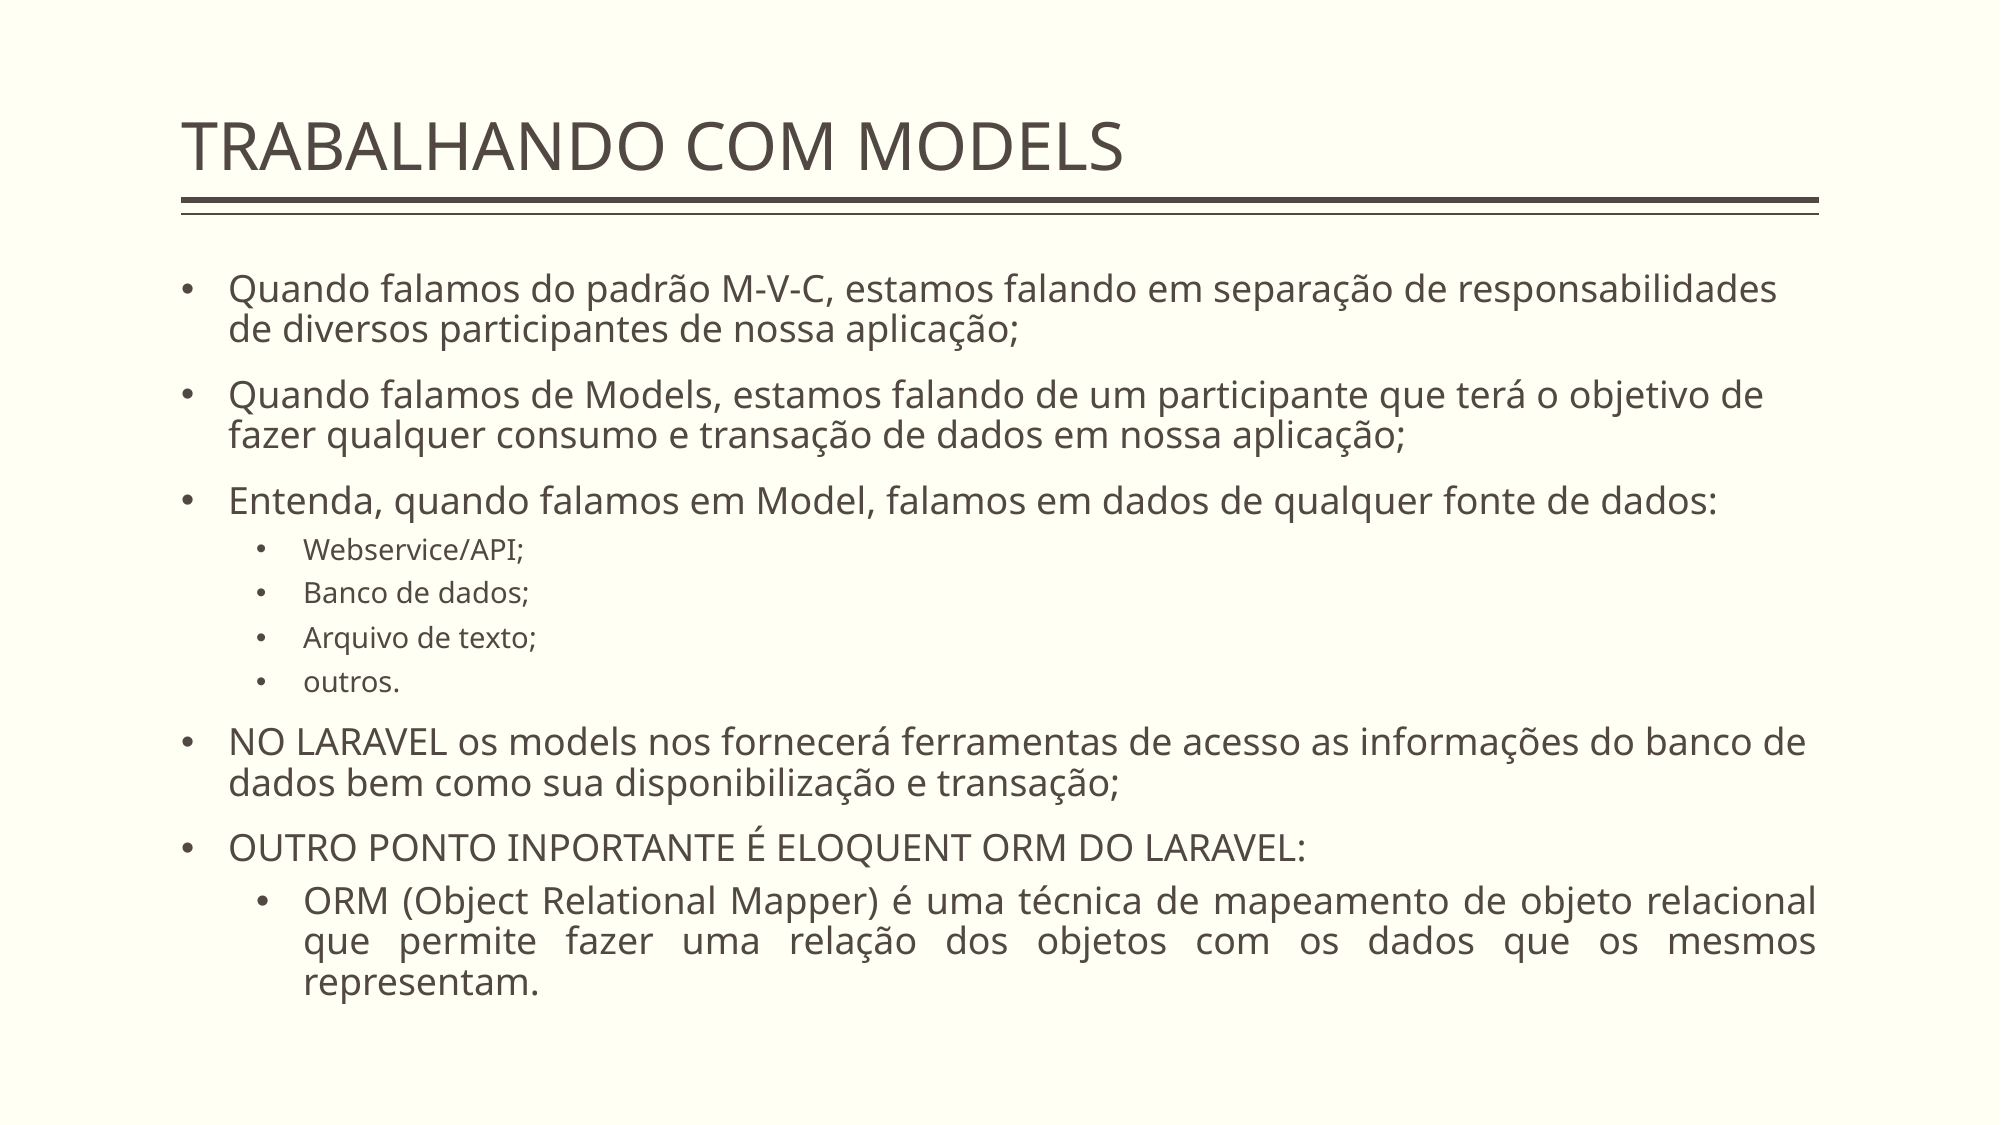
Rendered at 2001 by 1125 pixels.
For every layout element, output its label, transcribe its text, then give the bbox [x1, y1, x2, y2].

list Quando falamos do padrão M-V-C, estamos falando em separação de responsabilidades de diversos participantes de nossa aplicação; Quando falamos de Models, estamos falando de um participante que terá o objetivo de fazer qualquer consumo e transação de dados em nossa aplicação; Entenda, quando falamos em Model, falamos em dados de qualquer fonte de dados: Webservice/API; Banco de dados; Arquivo de texto; outros. NO LARAVEL os models nos fornecerá ferramentas de acesso as informações do banco de dados bem como sua disponibilização e transação; OUTRO PONTO INPORTANTE É ELOQUENT ORM DO LARAVEL: ORM (Object Relational Mapper) é uma técnica de mapeamento de objeto relacional que permite fazer uma relação dos objetos com os dados que os mesmos representam. [181, 262, 1819, 1013]
title TRABALHANDO COM MODELS [181, 12, 1819, 193]
